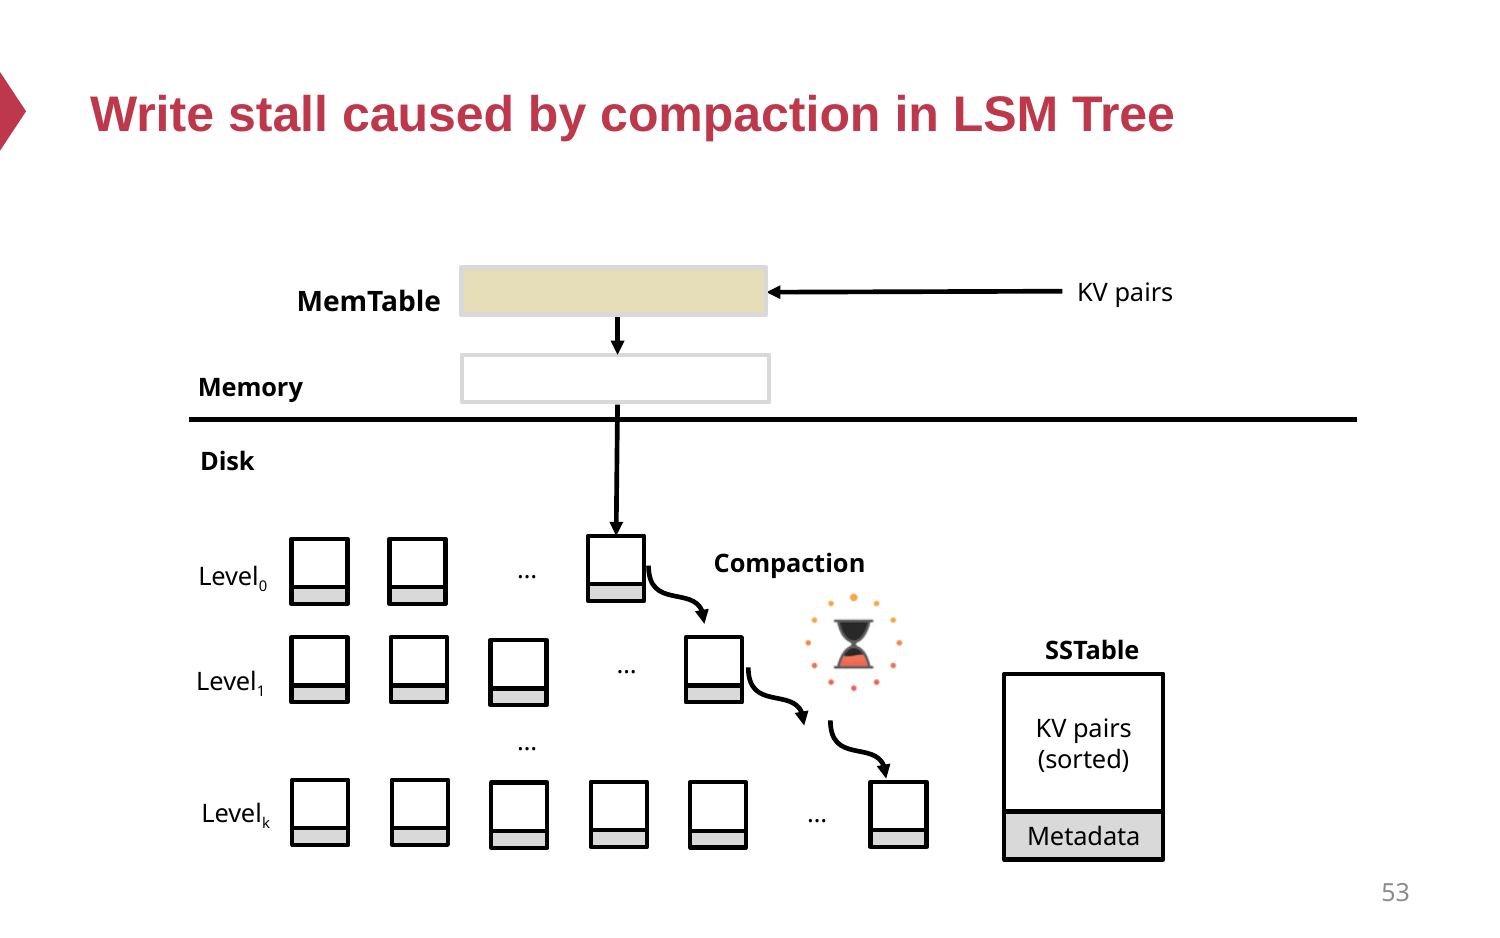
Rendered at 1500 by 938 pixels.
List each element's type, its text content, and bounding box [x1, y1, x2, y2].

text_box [647, 566, 706, 623]
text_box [183, 535, 927, 849]
text_box KV pairs [1062, 268, 1188, 314]
text_box Disk [185, 437, 270, 483]
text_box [1003, 626, 1164, 860]
text_box MemTable [281, 276, 459, 325]
text_box Memory [183, 363, 318, 409]
picture [803, 589, 907, 694]
text_box [460, 353, 771, 404]
title Write stall caused by compaction in LSM Tree [75, 37, 1425, 186]
slide_number 53 [1074, 868, 1425, 919]
text_box [459, 265, 768, 317]
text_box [828, 721, 888, 778]
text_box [746, 668, 806, 725]
